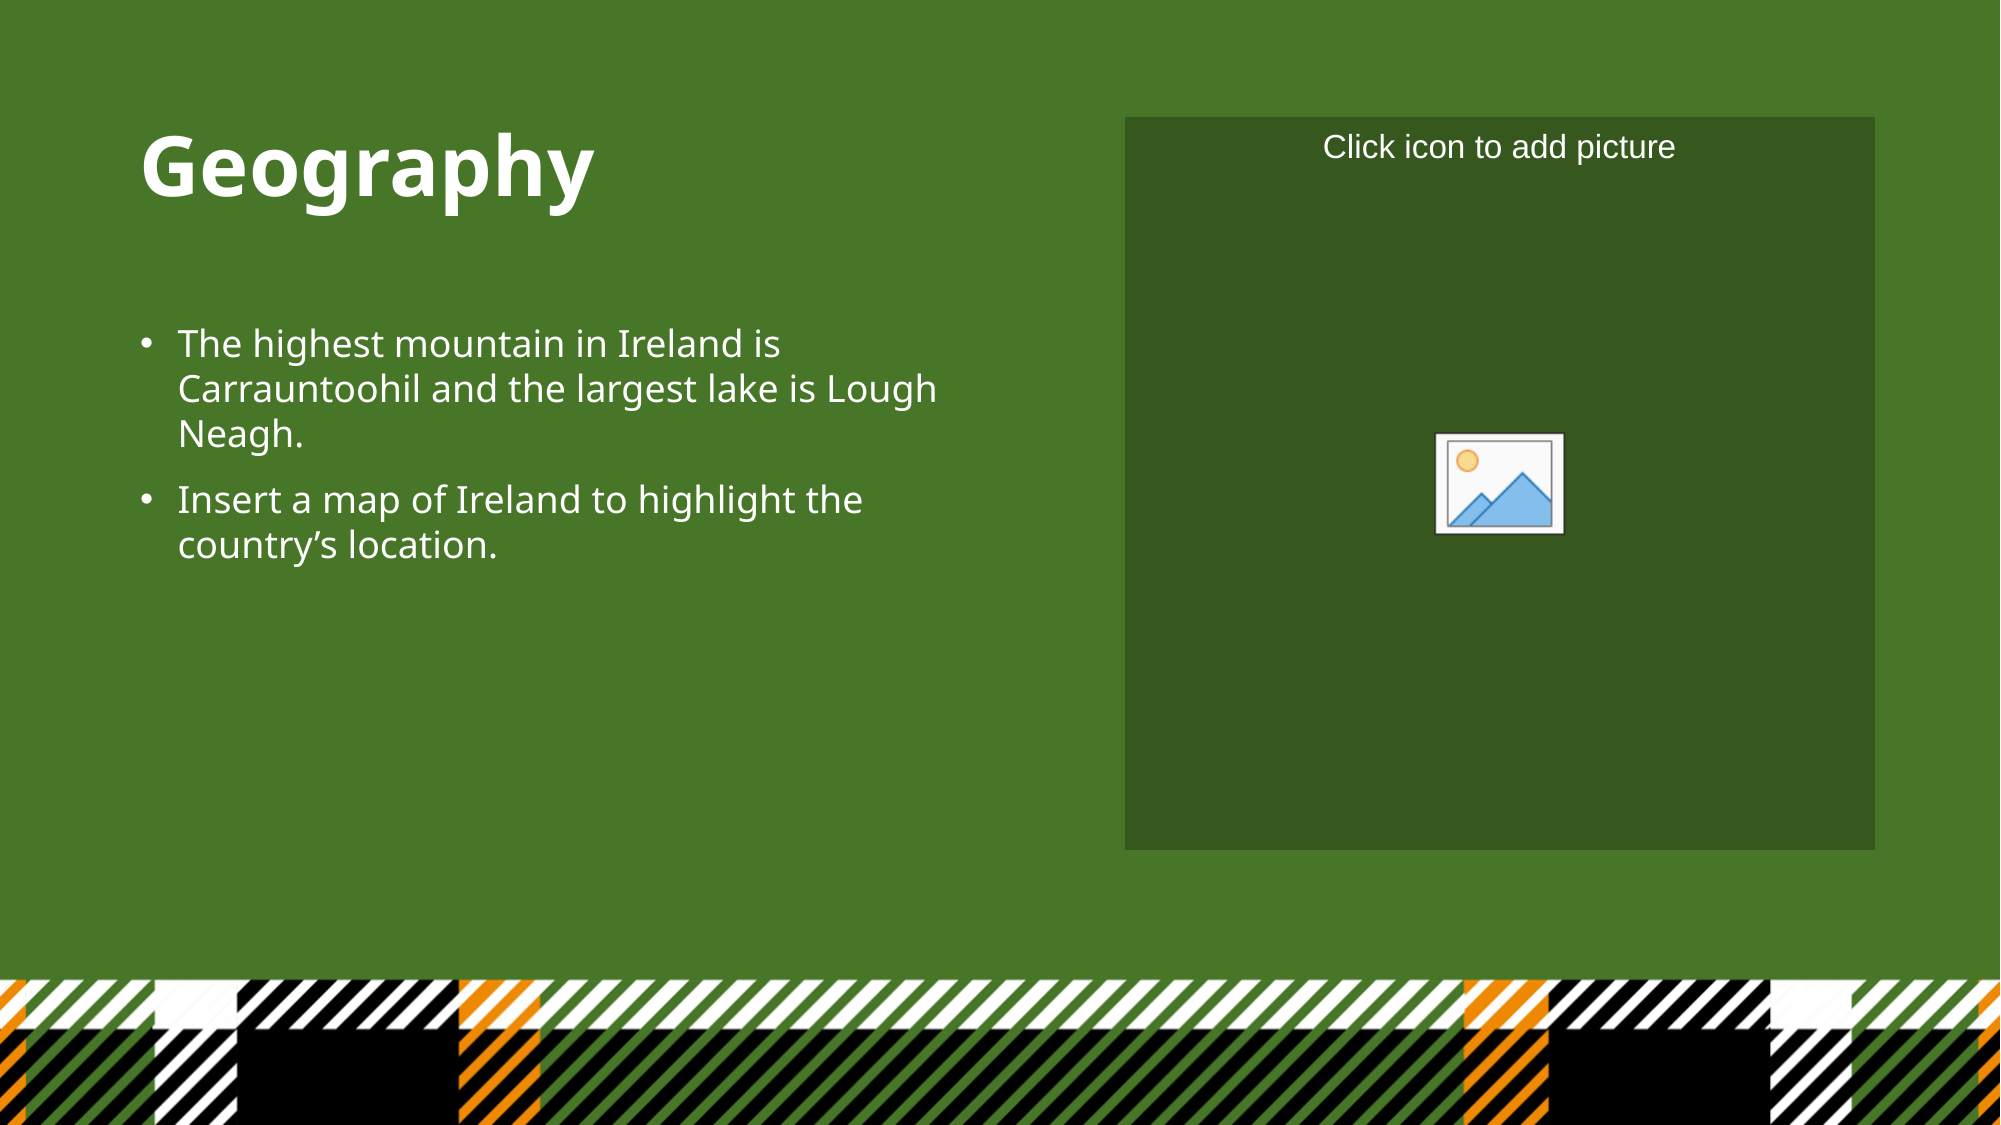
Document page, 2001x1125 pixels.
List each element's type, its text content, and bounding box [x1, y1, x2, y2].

list The highest mountain in Ireland is Carrauntoohil and the largest lake is Lough Neagh. Insert a map of Ireland to highlight the country’s location. [125, 312, 1000, 850]
title Geography [125, 117, 1000, 312]
picture [0, 979, 2000, 1125]
picture [1124, 117, 1875, 851]
